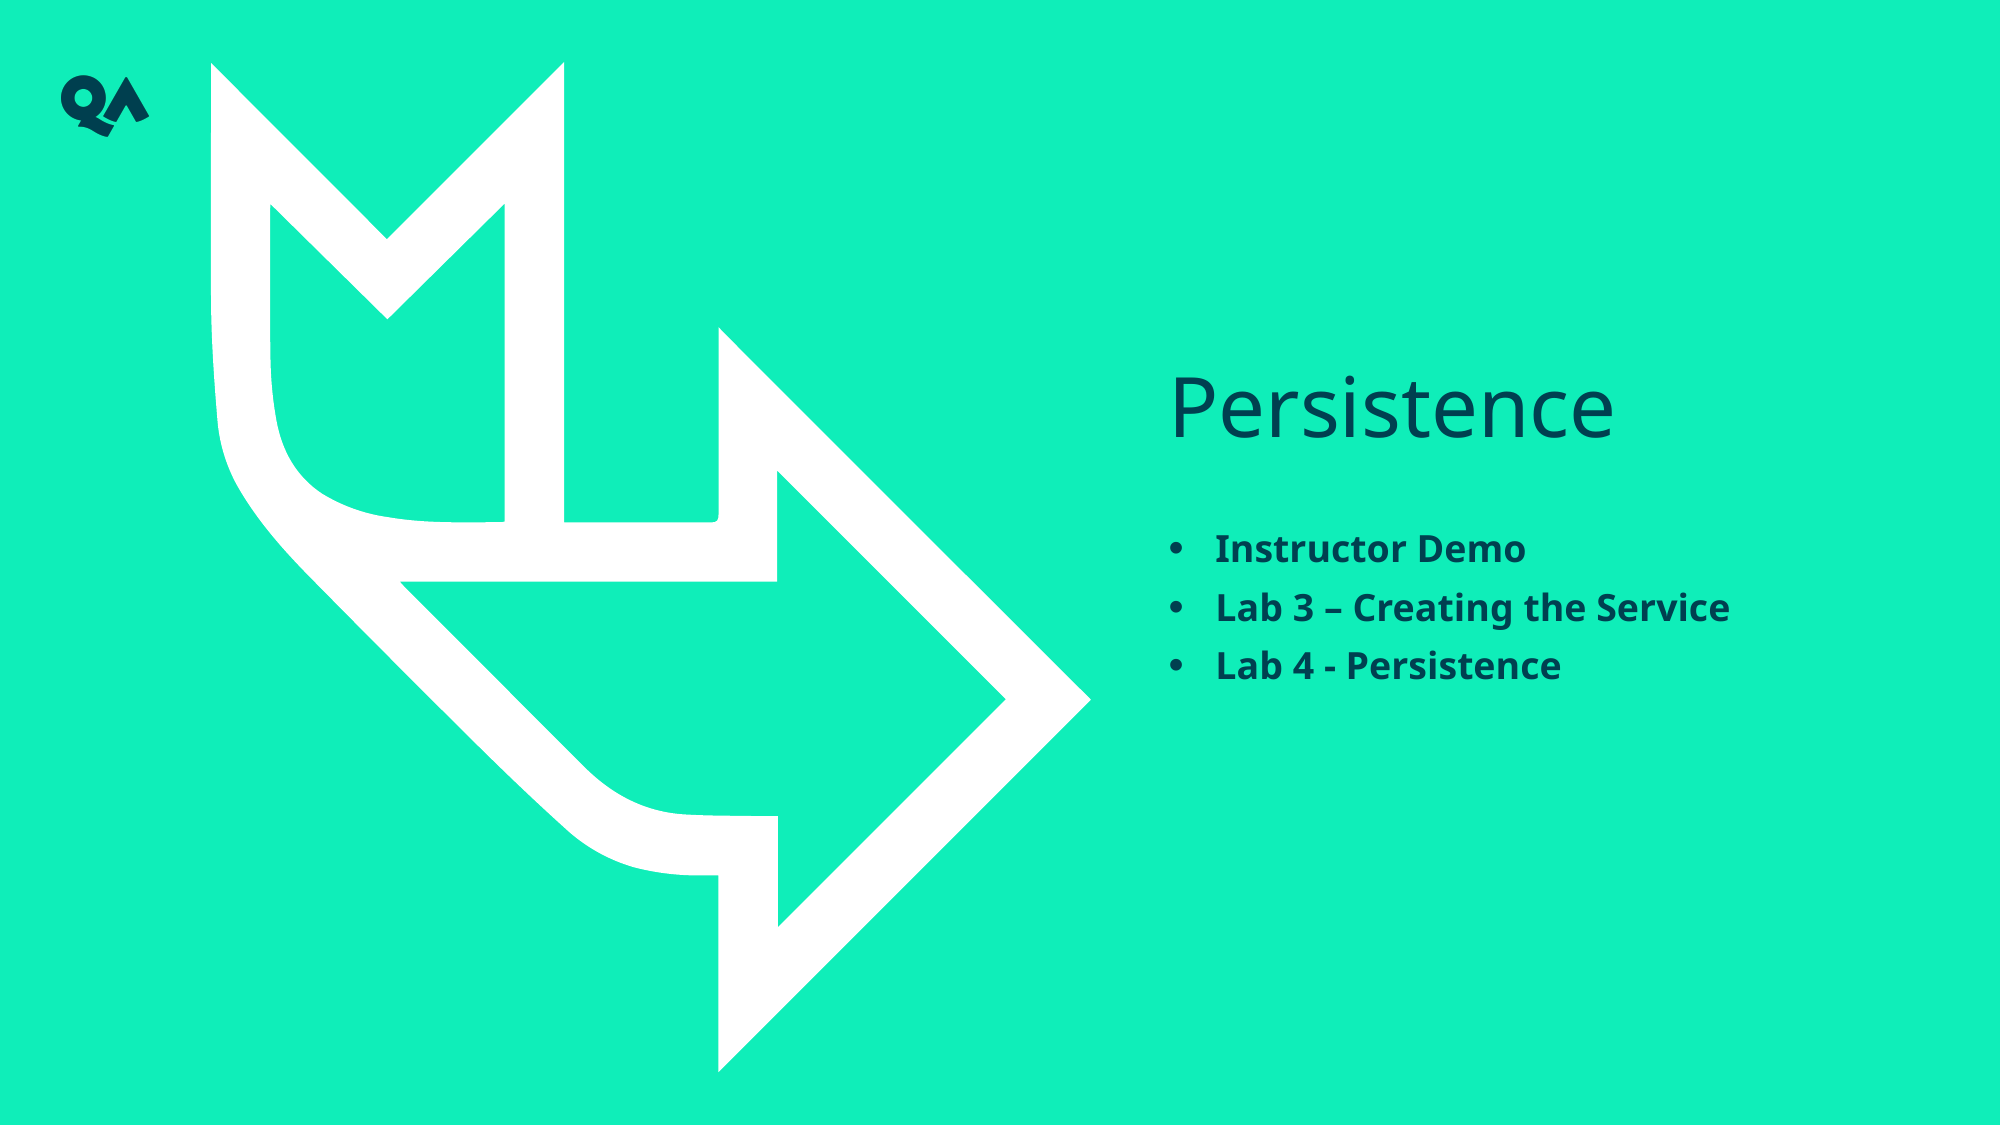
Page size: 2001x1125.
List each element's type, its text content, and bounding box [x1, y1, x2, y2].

title Persistence [1168, 122, 1937, 455]
picture [44, 61, 166, 148]
list Instructor Demo Lab 3 – Creating the Service Lab 4 - Persistence [1168, 525, 1937, 642]
